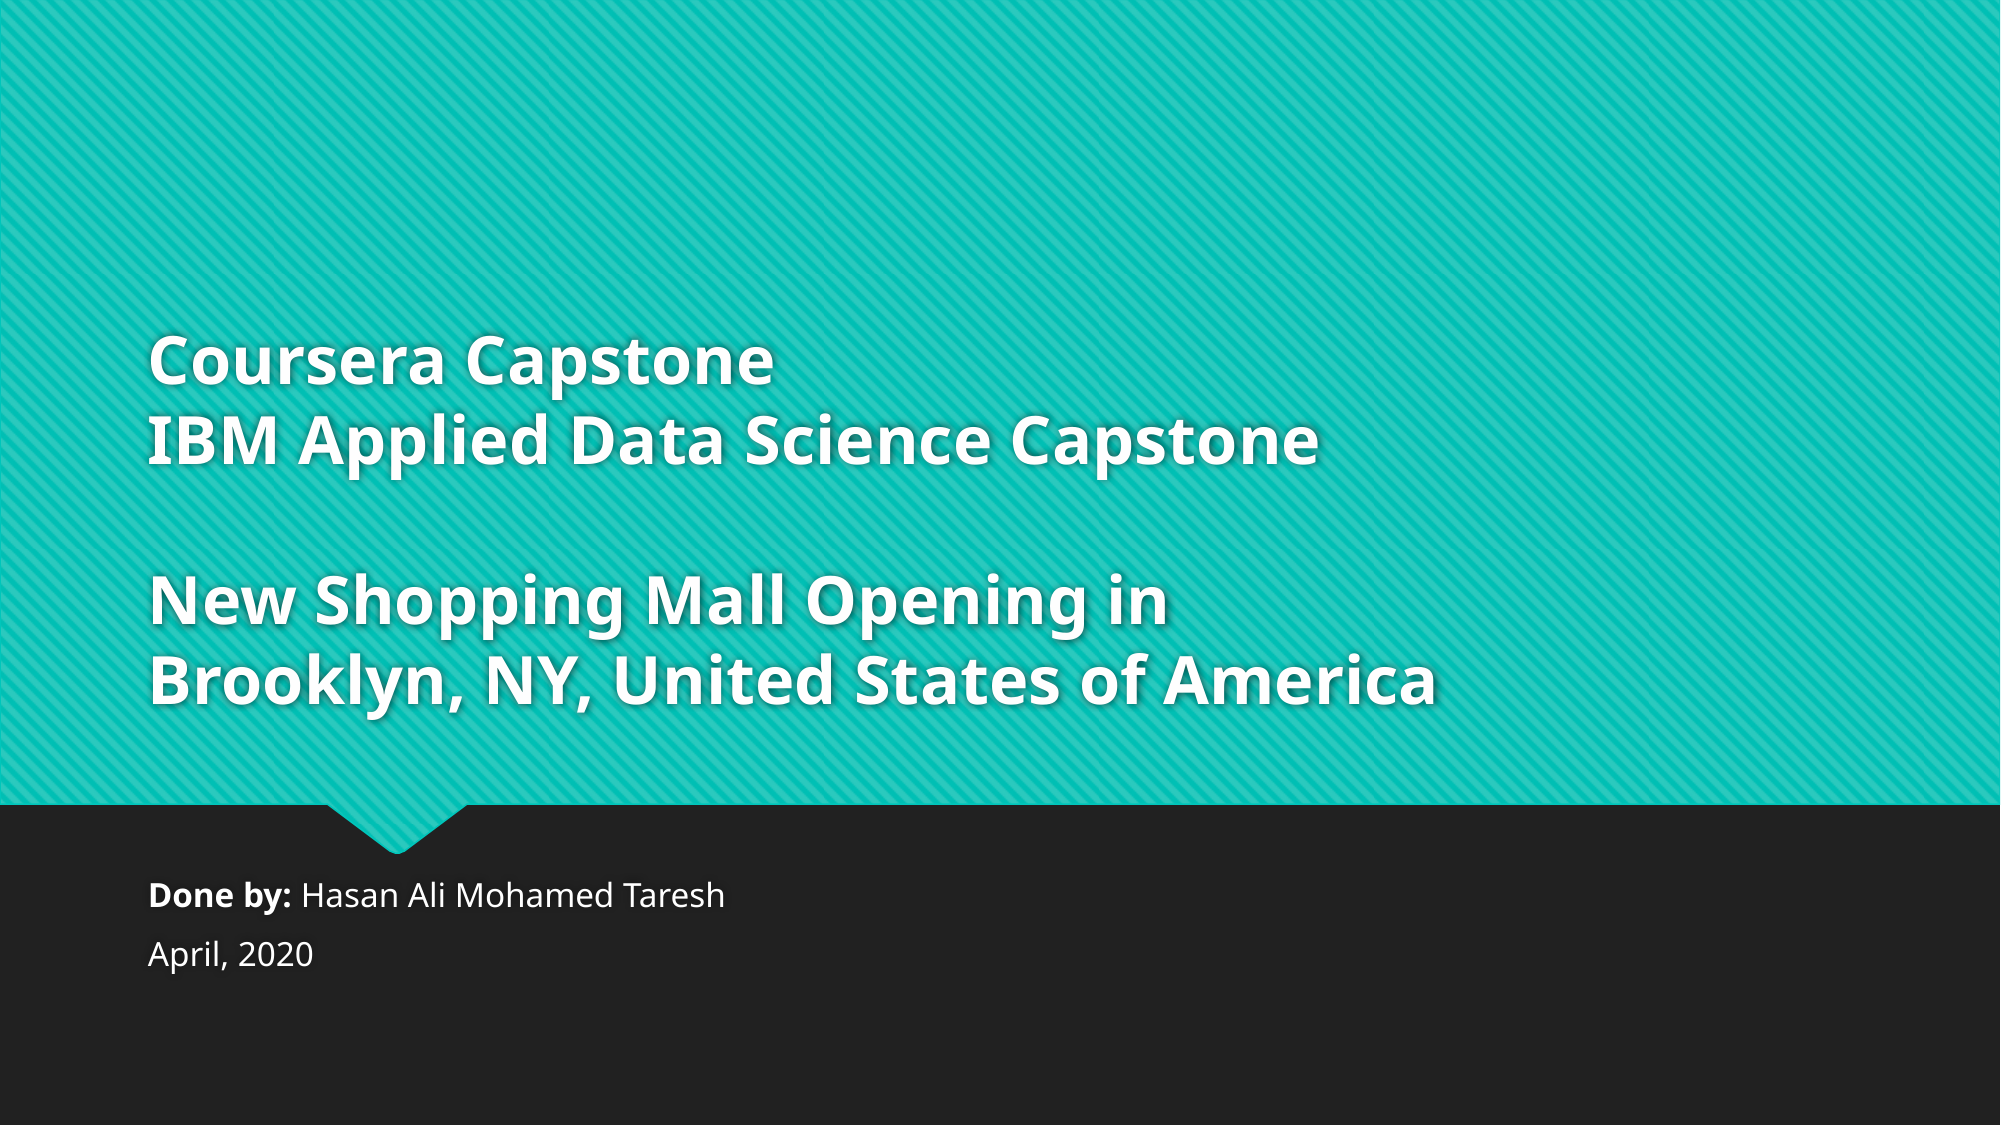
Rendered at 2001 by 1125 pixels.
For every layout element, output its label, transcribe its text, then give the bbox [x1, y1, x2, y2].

subtitle Done by: Hasan Ali Mohamed Taresh April, 2020 [132, 866, 1868, 1009]
title Coursera Capstone IBM Applied Data Science Capstone New Shopping Mall Opening in Brooklyn, NY, United States of America [132, 237, 1868, 726]
